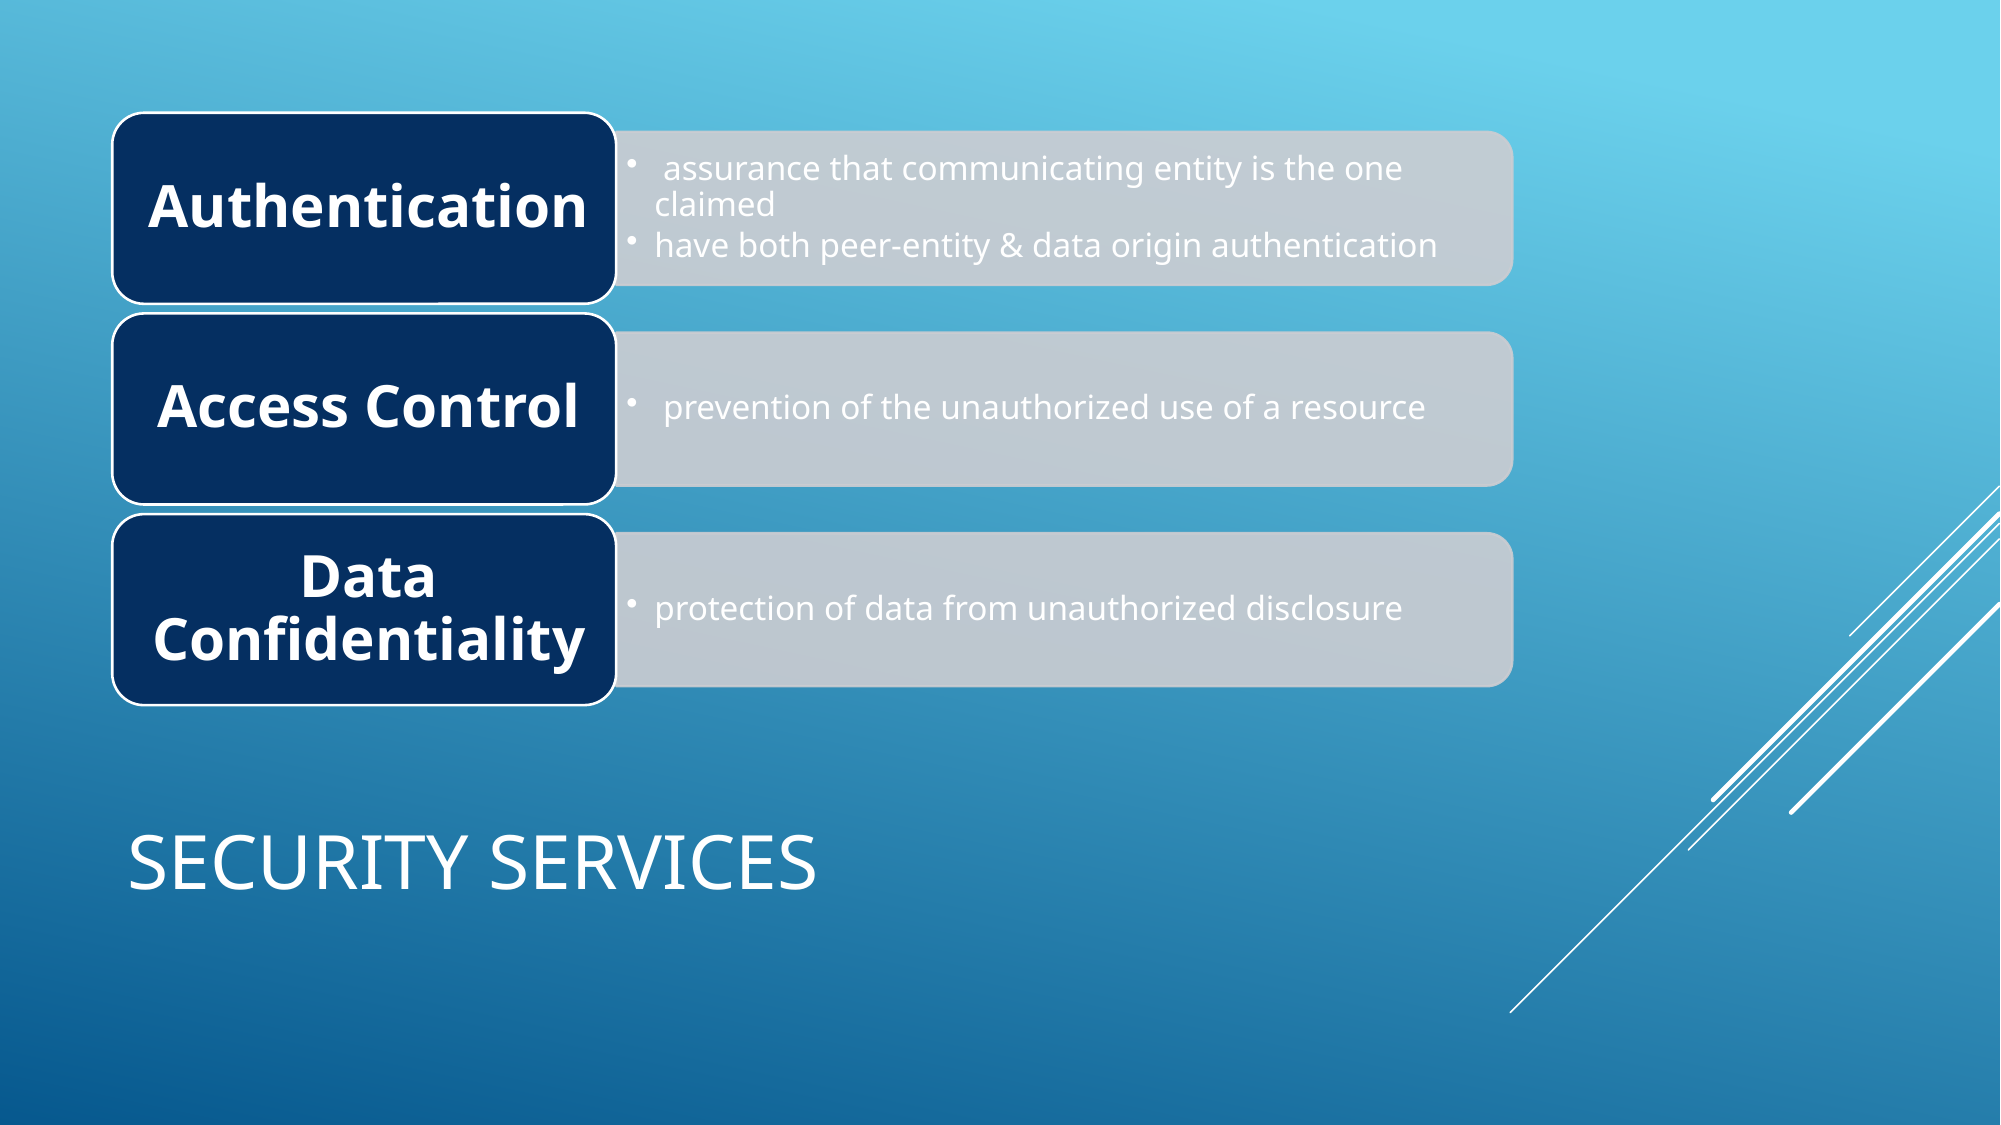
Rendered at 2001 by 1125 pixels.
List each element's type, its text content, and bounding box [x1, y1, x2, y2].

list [111, 112, 1513, 706]
title Security Services [112, 736, 1513, 984]
